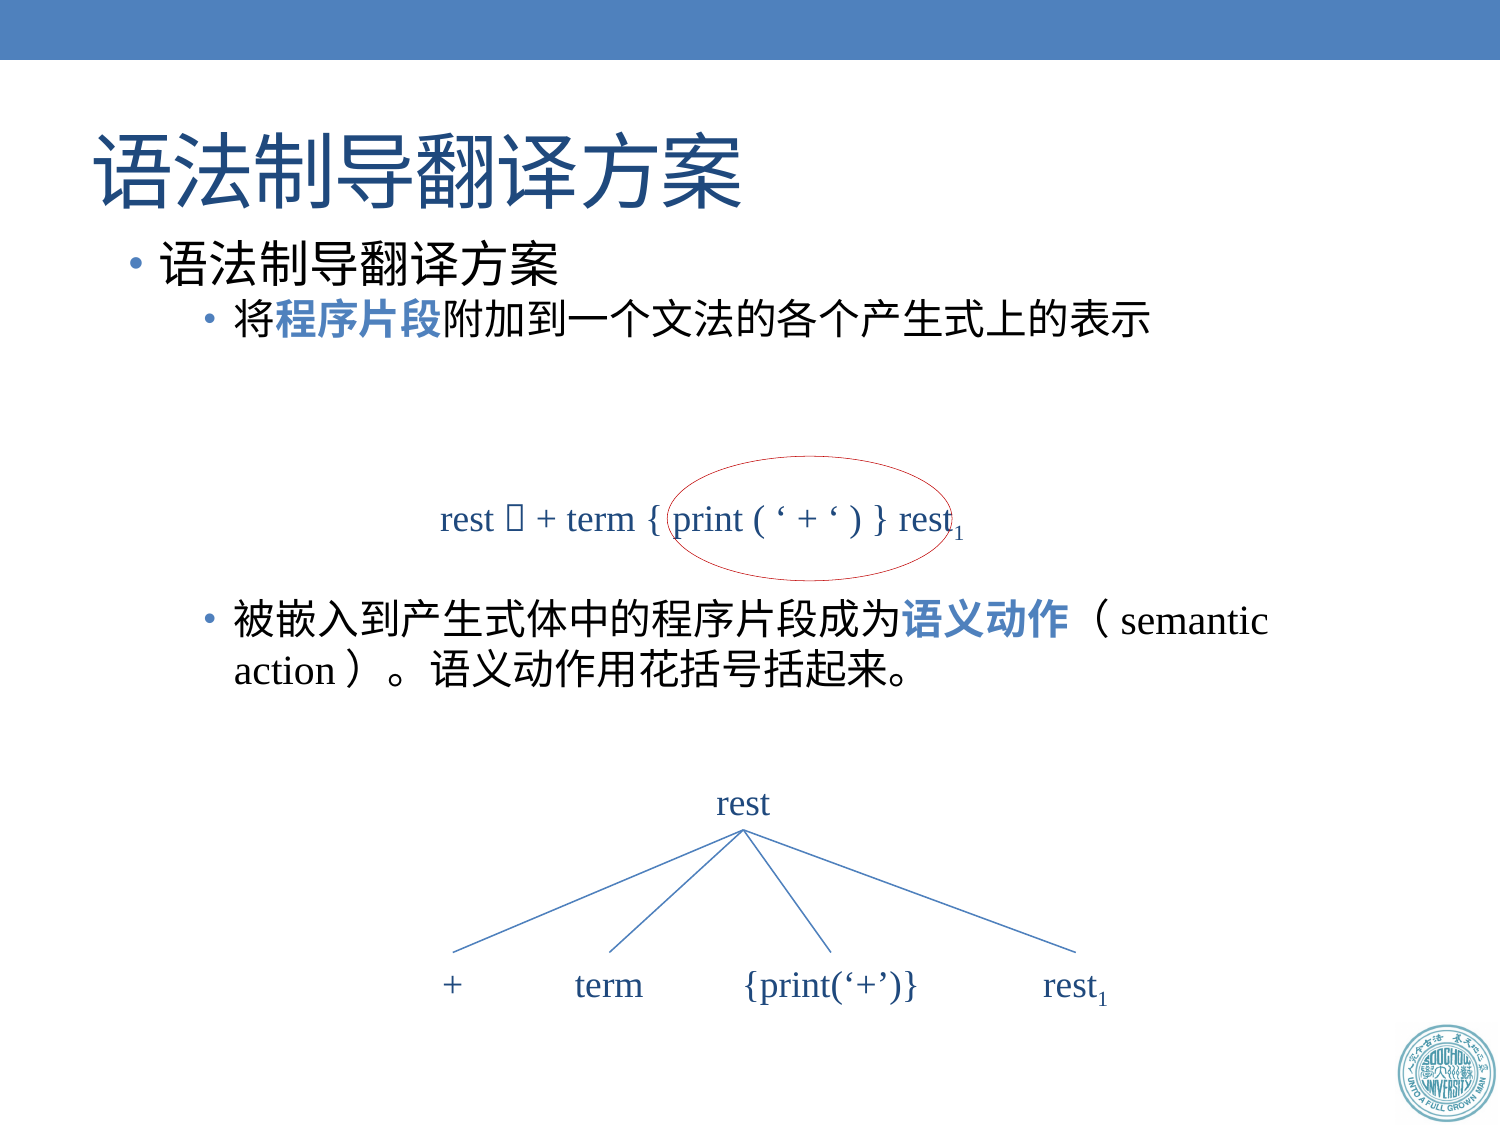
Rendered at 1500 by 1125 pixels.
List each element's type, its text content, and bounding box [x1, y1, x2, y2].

text_box rest  + term { print ( ‘ + ‘ ) } rest1 [934, 486, 980, 553]
text_box [665, 454, 955, 583]
title 语法制导翻译方案 [75, 87, 1425, 250]
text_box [385, 769, 1144, 1014]
text_box rest  + term { print ( ‘ + ‘ ) } rest1 [425, 486, 685, 553]
text_box 语法制导翻译方案 将程序片段附加到一个文法的各个产生式上的表示 被嵌入到产生式体中的程序片段成为语义动作（semantic action）。语义动作用花括号括起来。 [113, 225, 1447, 836]
